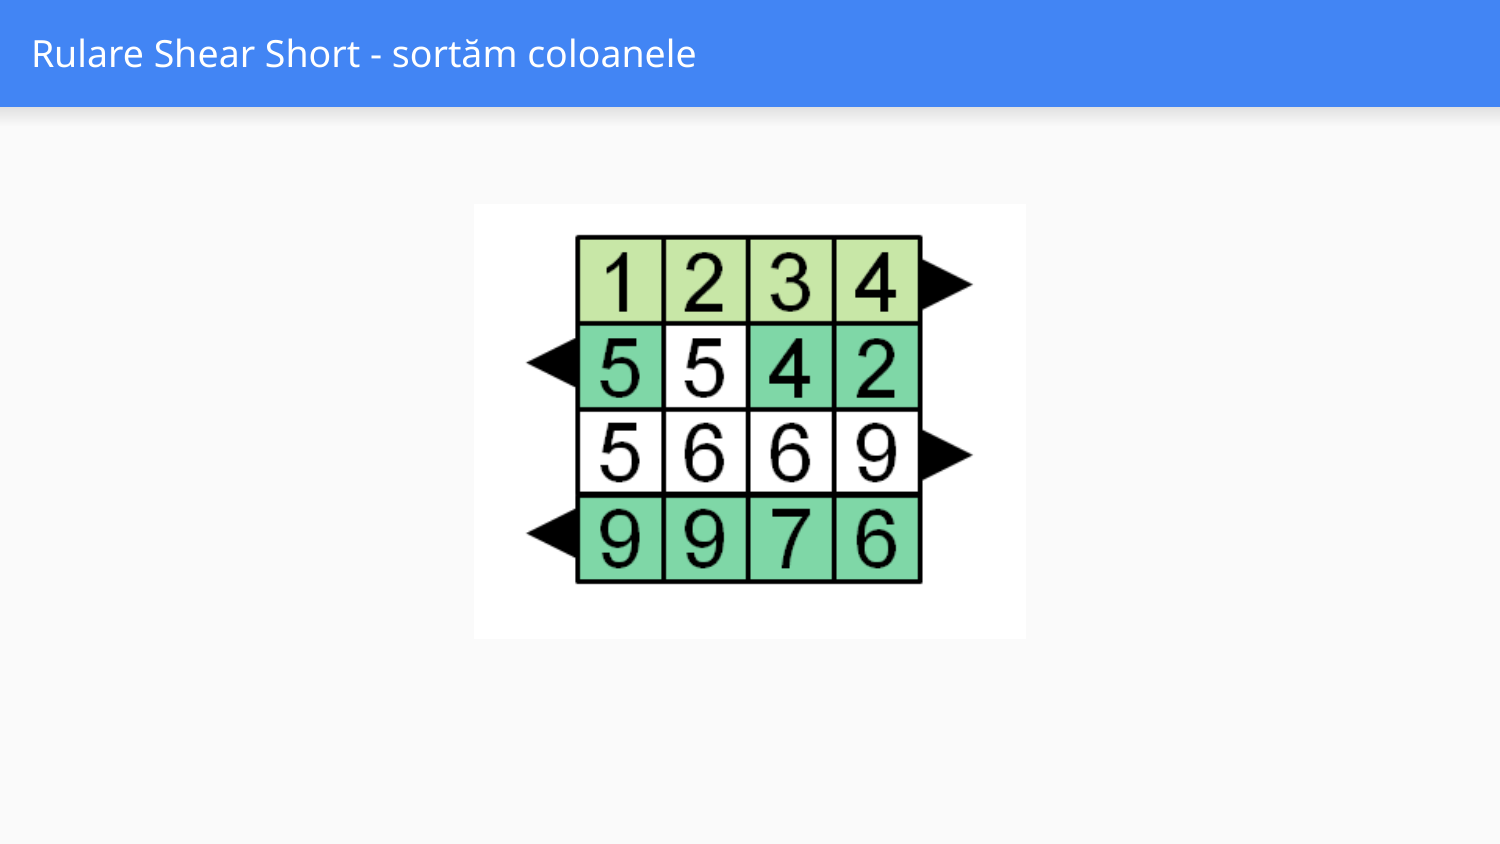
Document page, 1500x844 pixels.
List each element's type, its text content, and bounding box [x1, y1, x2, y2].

title Rulare Shear Short - sortăm coloanele [16, 2, 1464, 102]
picture [473, 204, 1026, 640]
